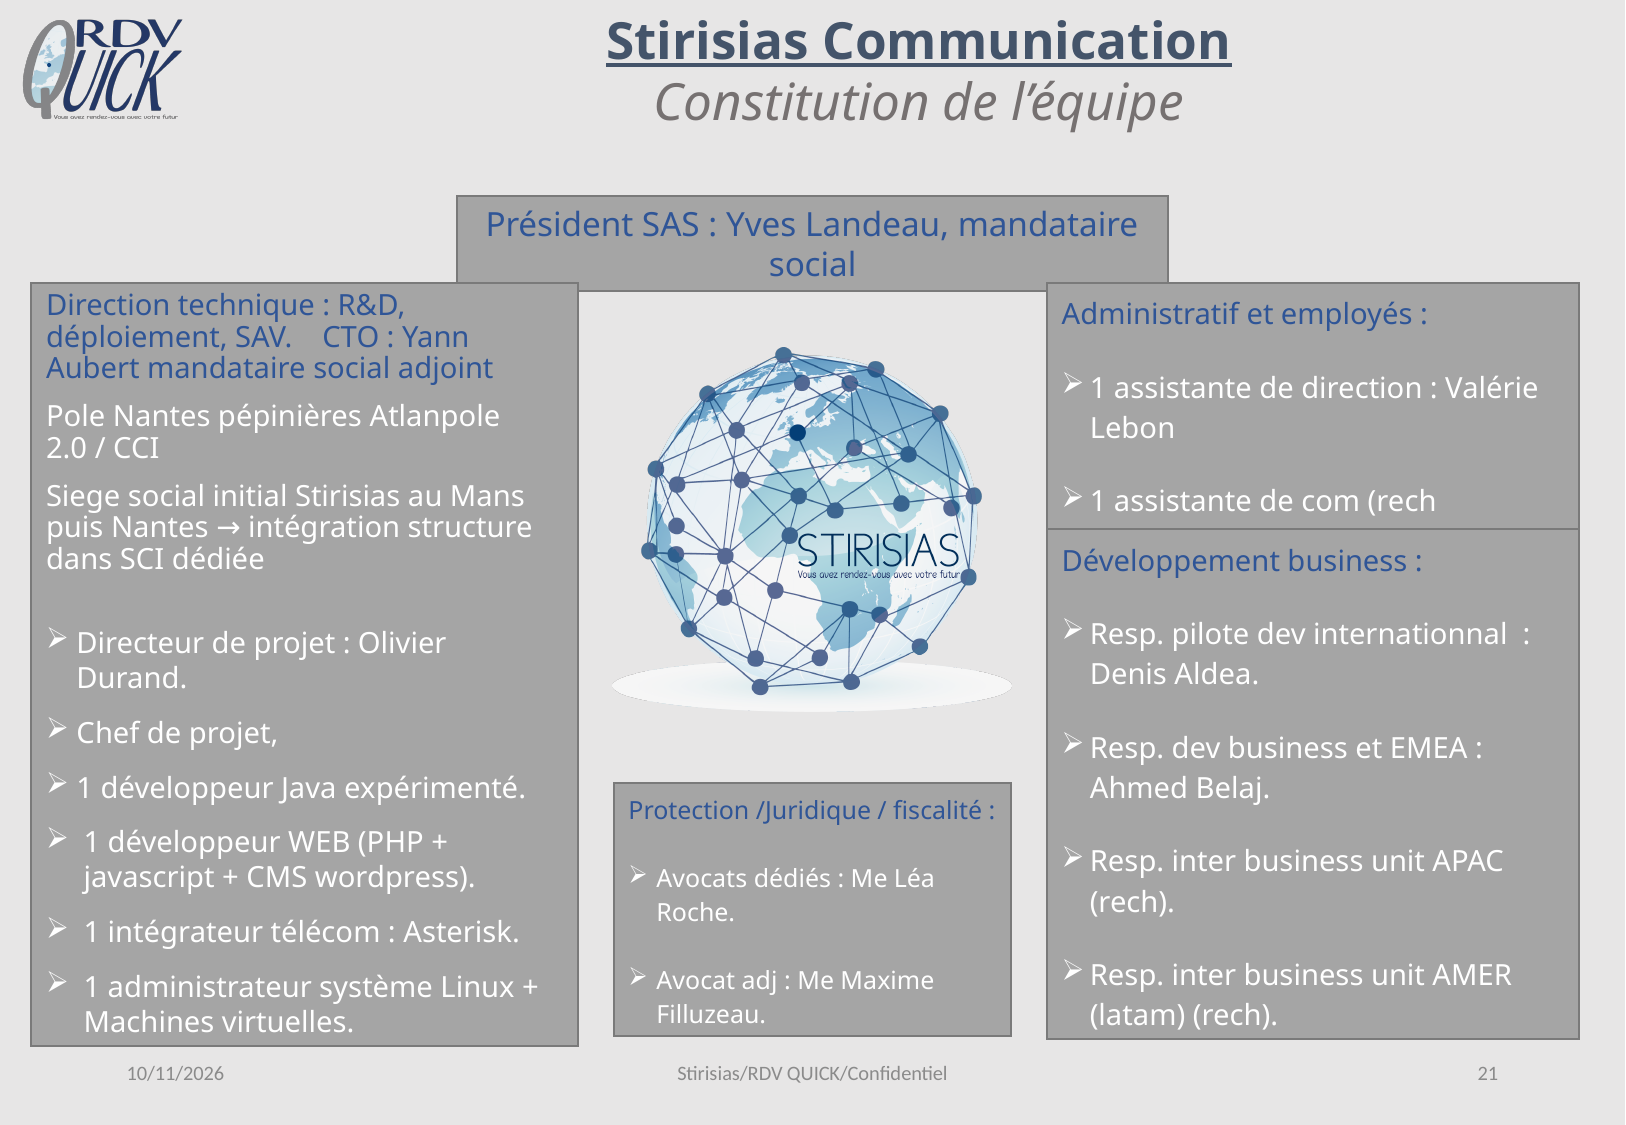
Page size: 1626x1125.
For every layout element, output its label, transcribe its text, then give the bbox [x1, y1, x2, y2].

picture [19, 16, 188, 123]
slide_number 21 [1147, 1042, 1514, 1103]
text_box Protection /Juridique / fiscalité : Avocats dédiés : Me Léa Roche. Avocat adj : Me Maxime Filluzeau. [613, 782, 1012, 1037]
footer Stirisias/RDV QUICK/Confidentiel [538, 1042, 1087, 1103]
title Stirisias Communication Constitution de l’équipe [213, 0, 1625, 139]
text_box Direction technique : R&D, déploiement, SAV. CTO : Yann Aubert mandataire social adjoint Pole Nantes pépinières Atlanpole 2.0 / CCI Siege social initial Stirisias au Mans puis Nantes → intégration structure dans SCI dédiée Directeur de projet : Olivier Durand. Chef de projet, 1 développeur Java expérimenté. 1 développeur WEB (PHP + javascript + CMS wordpress). 1 intégrateur télécom : Asterisk. 1 administrateur système Linux + Machines virtuelles. [30, 282, 579, 1047]
text_box Administratif et employés : 1 assistante de direction : Valérie Lebon 1 assistante de com (rech ulterieure). [1046, 282, 1580, 528]
picture [612, 347, 1012, 712]
text_box Président SAS : Yves Landeau, mandataire social [456, 195, 1169, 292]
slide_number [111, 1047, 478, 1103]
text_box Développement business : Resp. pilote dev internationnal : Denis Aldea. Resp. dev business et EMEA : Ahmed Belaj. Resp. inter business unit APAC (rech). Resp. inter business unit AMER (latam) (rech). [1046, 528, 1580, 1040]
